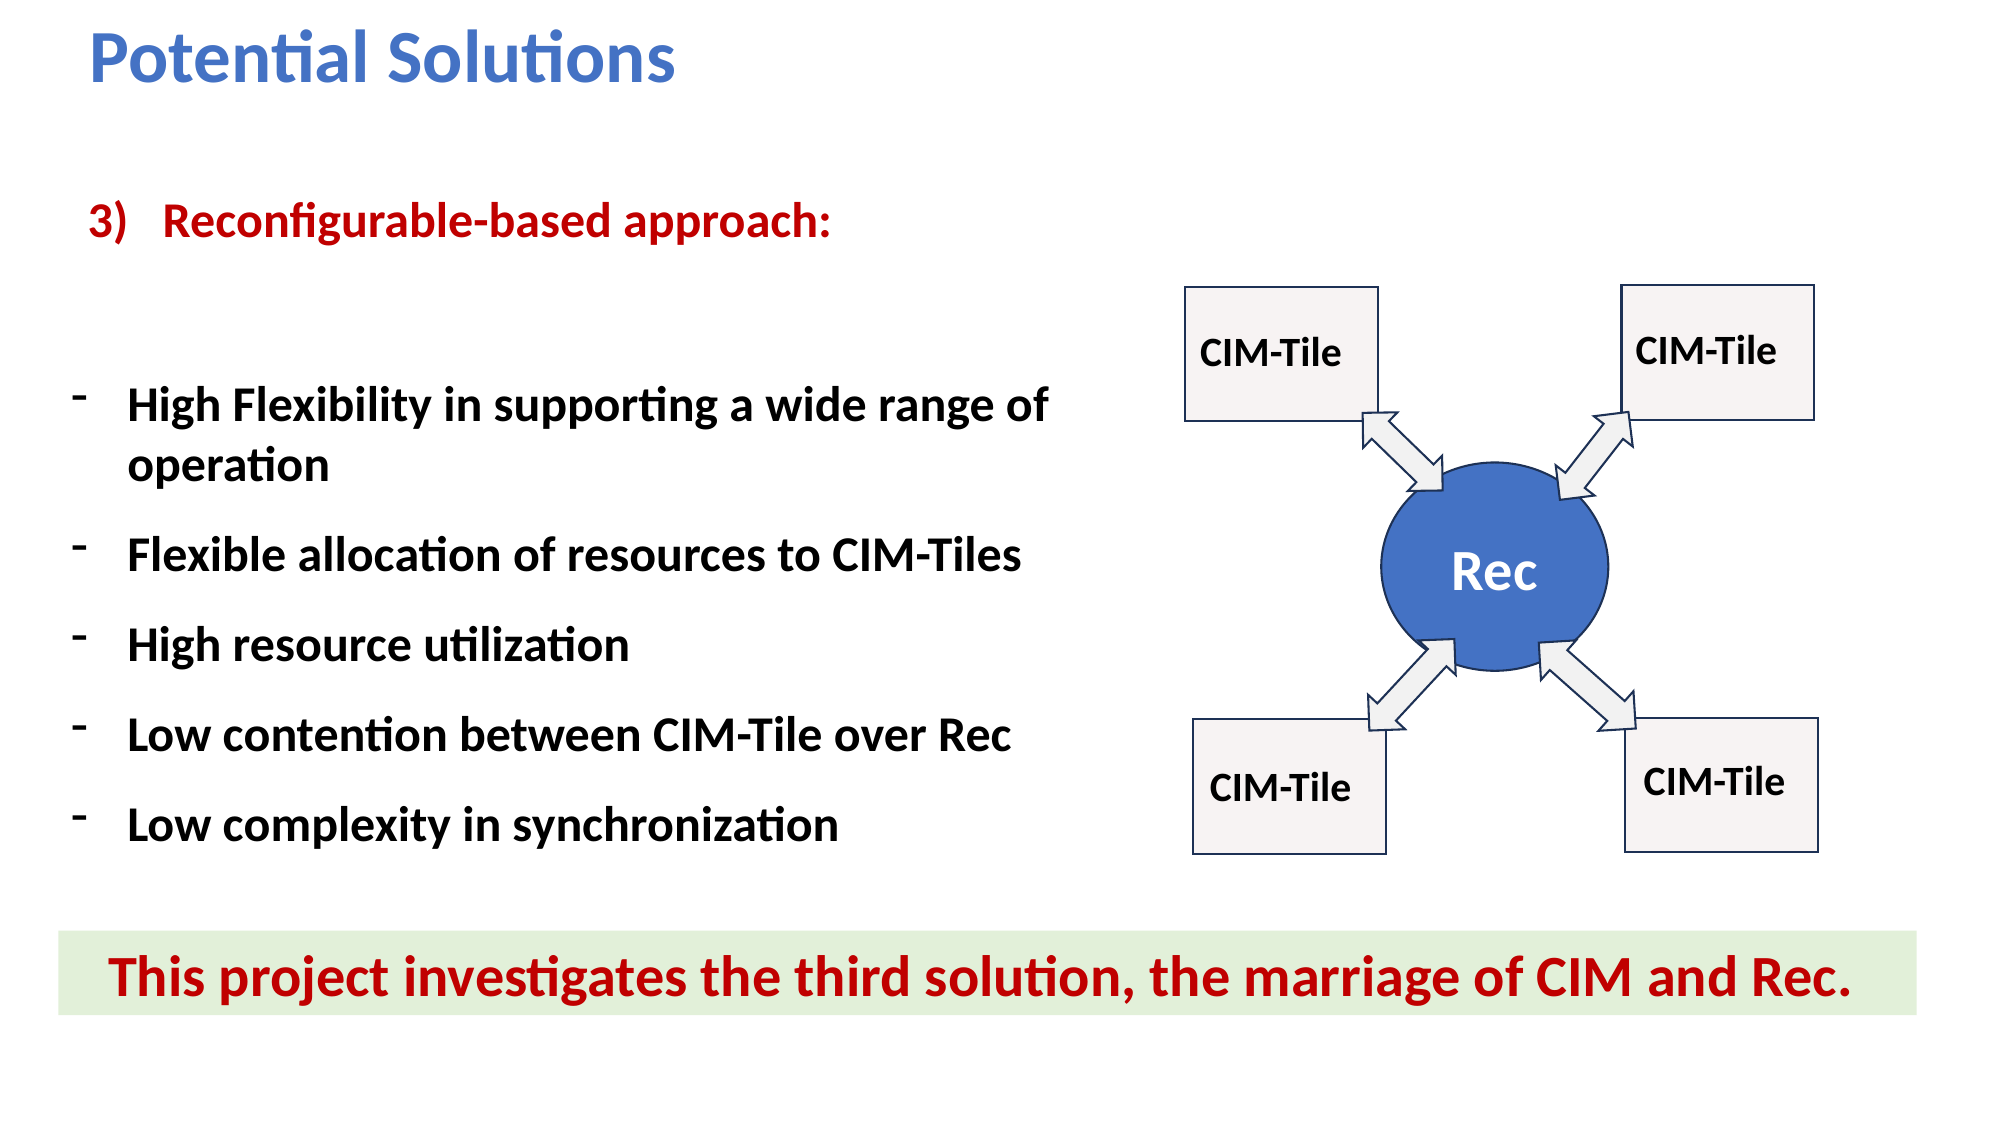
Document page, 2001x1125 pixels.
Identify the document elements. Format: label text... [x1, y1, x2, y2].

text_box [1185, 285, 1818, 854]
text_box Reconfigurable-based approach: [72, 134, 998, 255]
text_box This project investigates the third solution, the marriage of CIM and Rec. [58, 930, 1917, 1016]
text_box Potential Solutions [0, 0, 2000, 105]
text_box High Flexibility in supporting a wide range of operation Flexible allocation of resources to CIM-Tiles High resource utilization Low contention between CIM-Tile over Rec Low complexity in synchronization [56, 363, 1092, 859]
